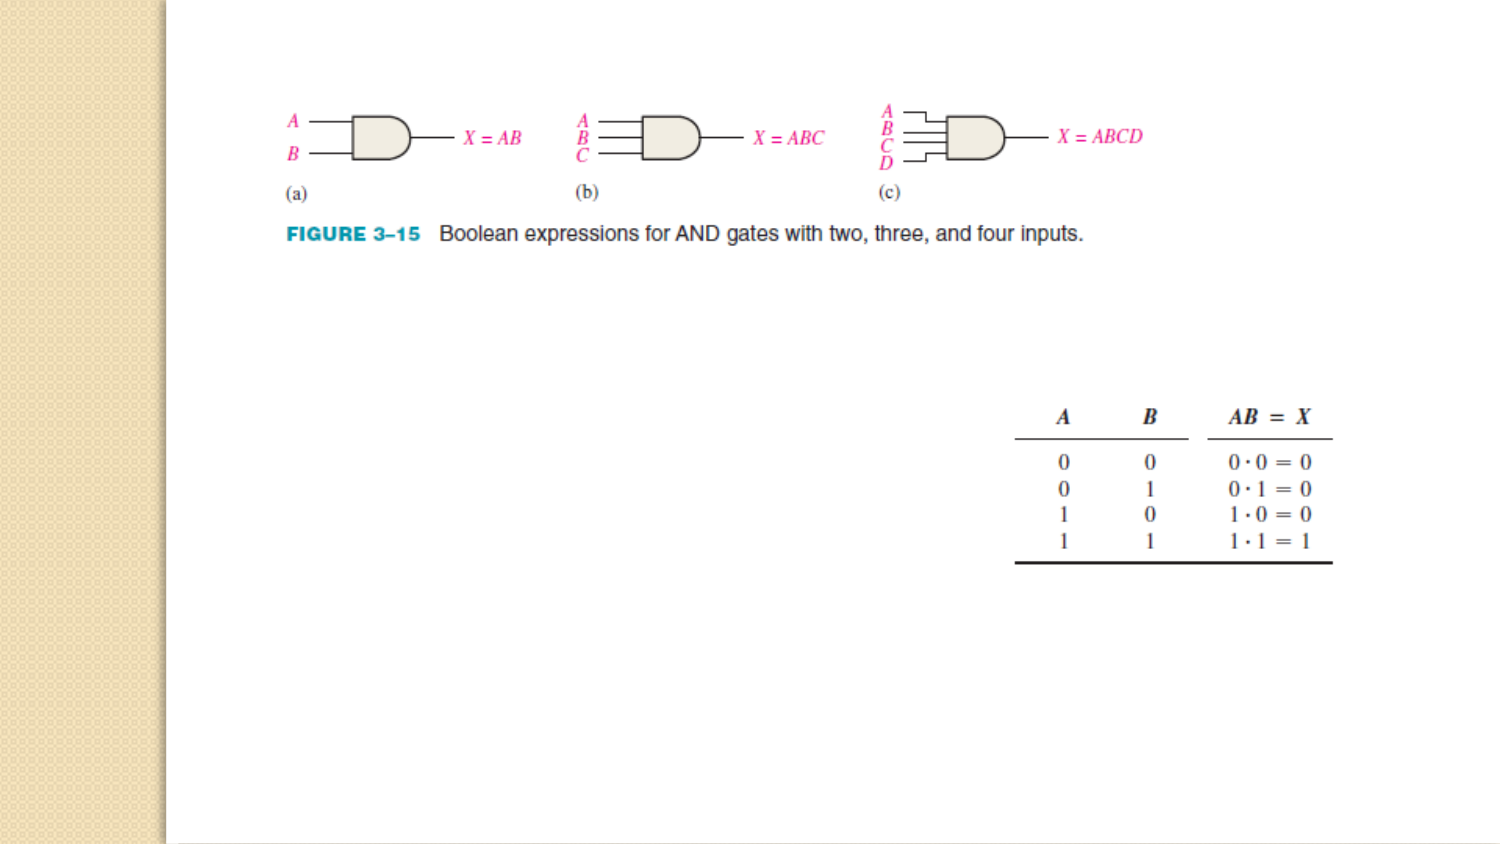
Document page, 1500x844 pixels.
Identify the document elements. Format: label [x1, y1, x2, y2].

picture [1012, 396, 1341, 571]
picture [274, 96, 1160, 257]
